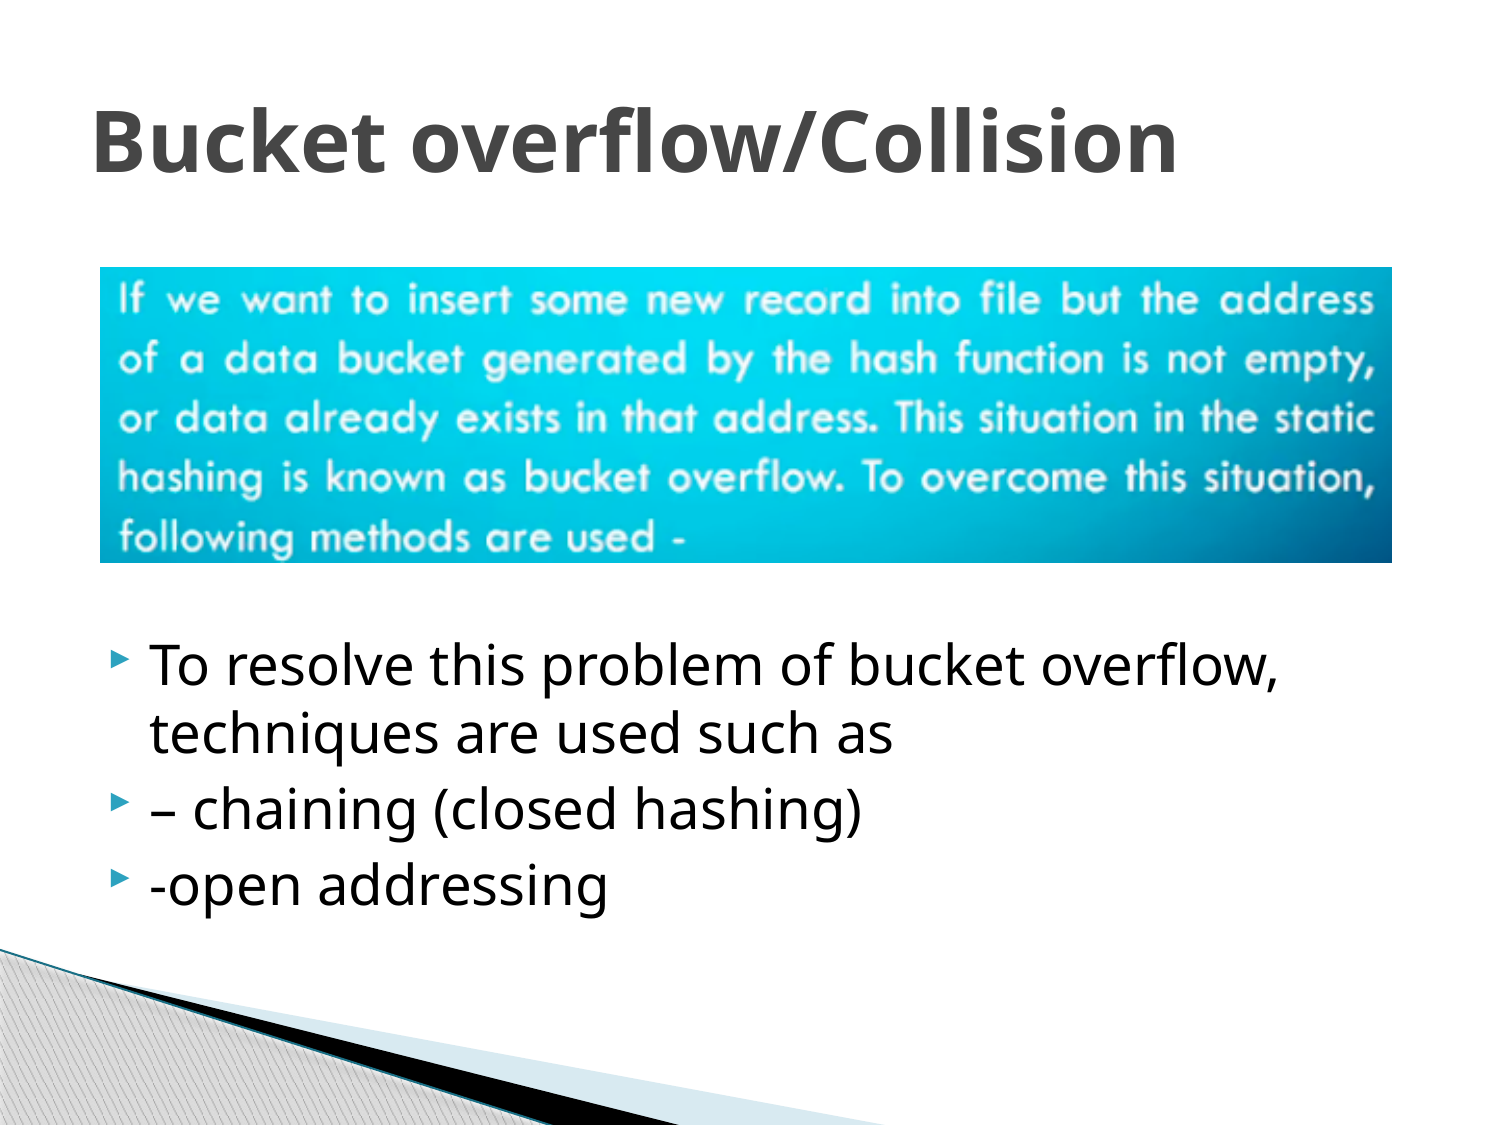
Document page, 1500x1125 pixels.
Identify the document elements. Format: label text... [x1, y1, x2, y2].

picture [100, 266, 1393, 563]
picture [1381, 554, 1393, 563]
list To resolve this problem of bucket overflow, techniques are used such as – chaining (closed hashing) -open addressing [75, 243, 1425, 986]
picture [1365, 484, 1375, 500]
title Bucket overflow/Collision [75, 45, 1425, 233]
